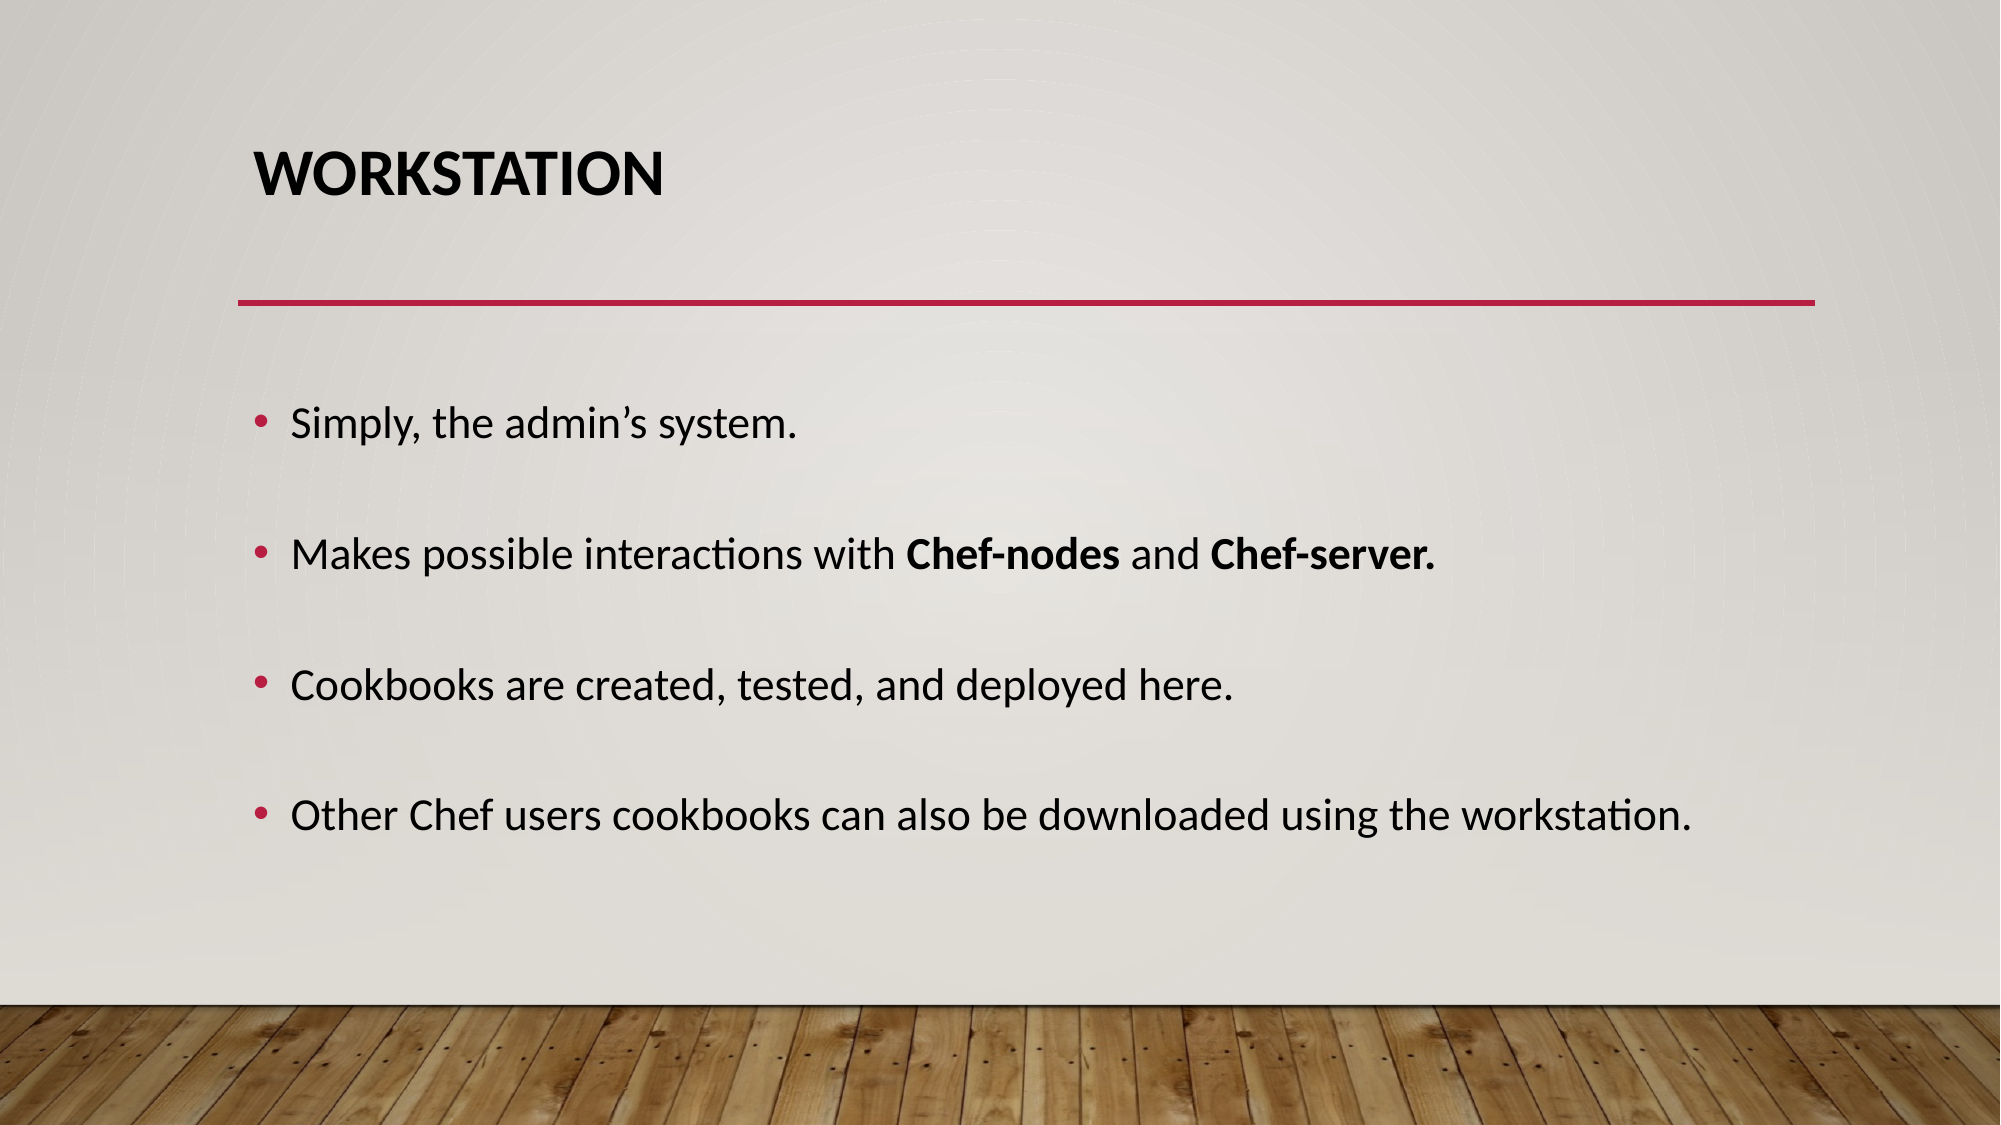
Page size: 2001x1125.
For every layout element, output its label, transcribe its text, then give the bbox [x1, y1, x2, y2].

list Simply, the admin’s system. Makes possible interactions with Chef-nodes and Chef-server. Cookbooks are created, tested, and deployed here. Other Chef users cookbooks can also be downloaded using the workstation. [238, 330, 1814, 897]
title Workstation [238, 130, 1814, 303]
picture [0, 1005, 2000, 1125]
